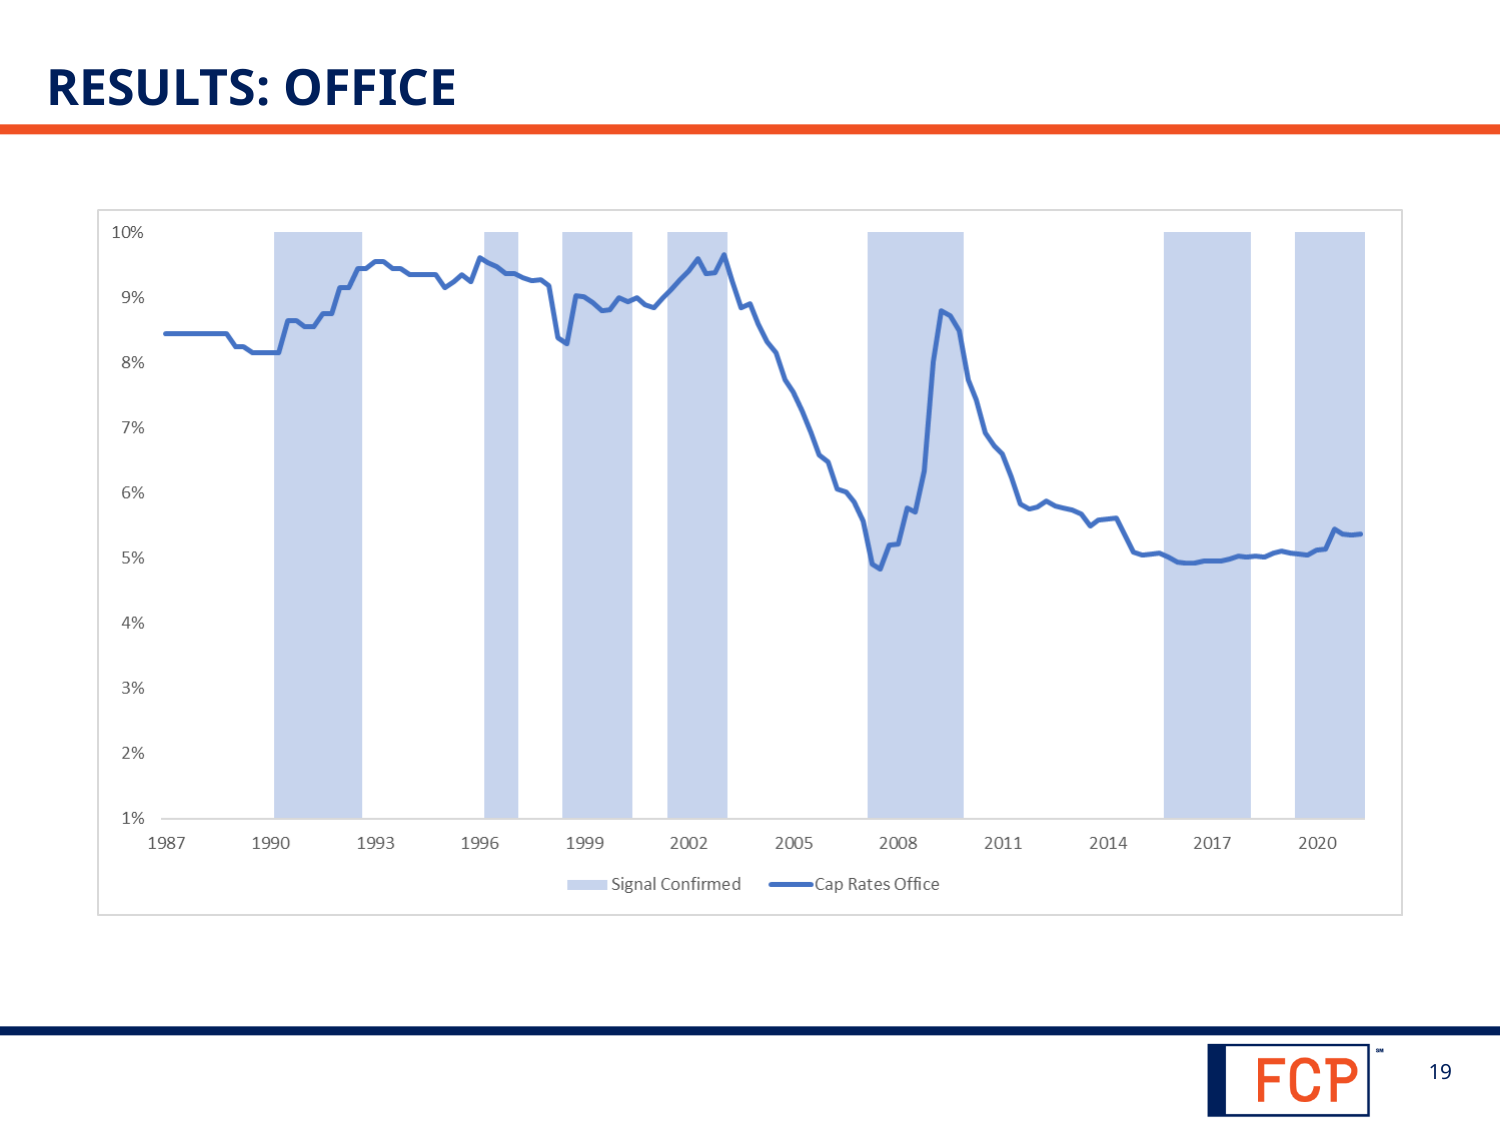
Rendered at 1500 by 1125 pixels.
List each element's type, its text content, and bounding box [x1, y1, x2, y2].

slide_number 19 [1333, 1053, 1468, 1093]
picture [97, 209, 1403, 916]
text_box Results: office [31, 39, 1377, 124]
picture [1195, 1039, 1395, 1122]
